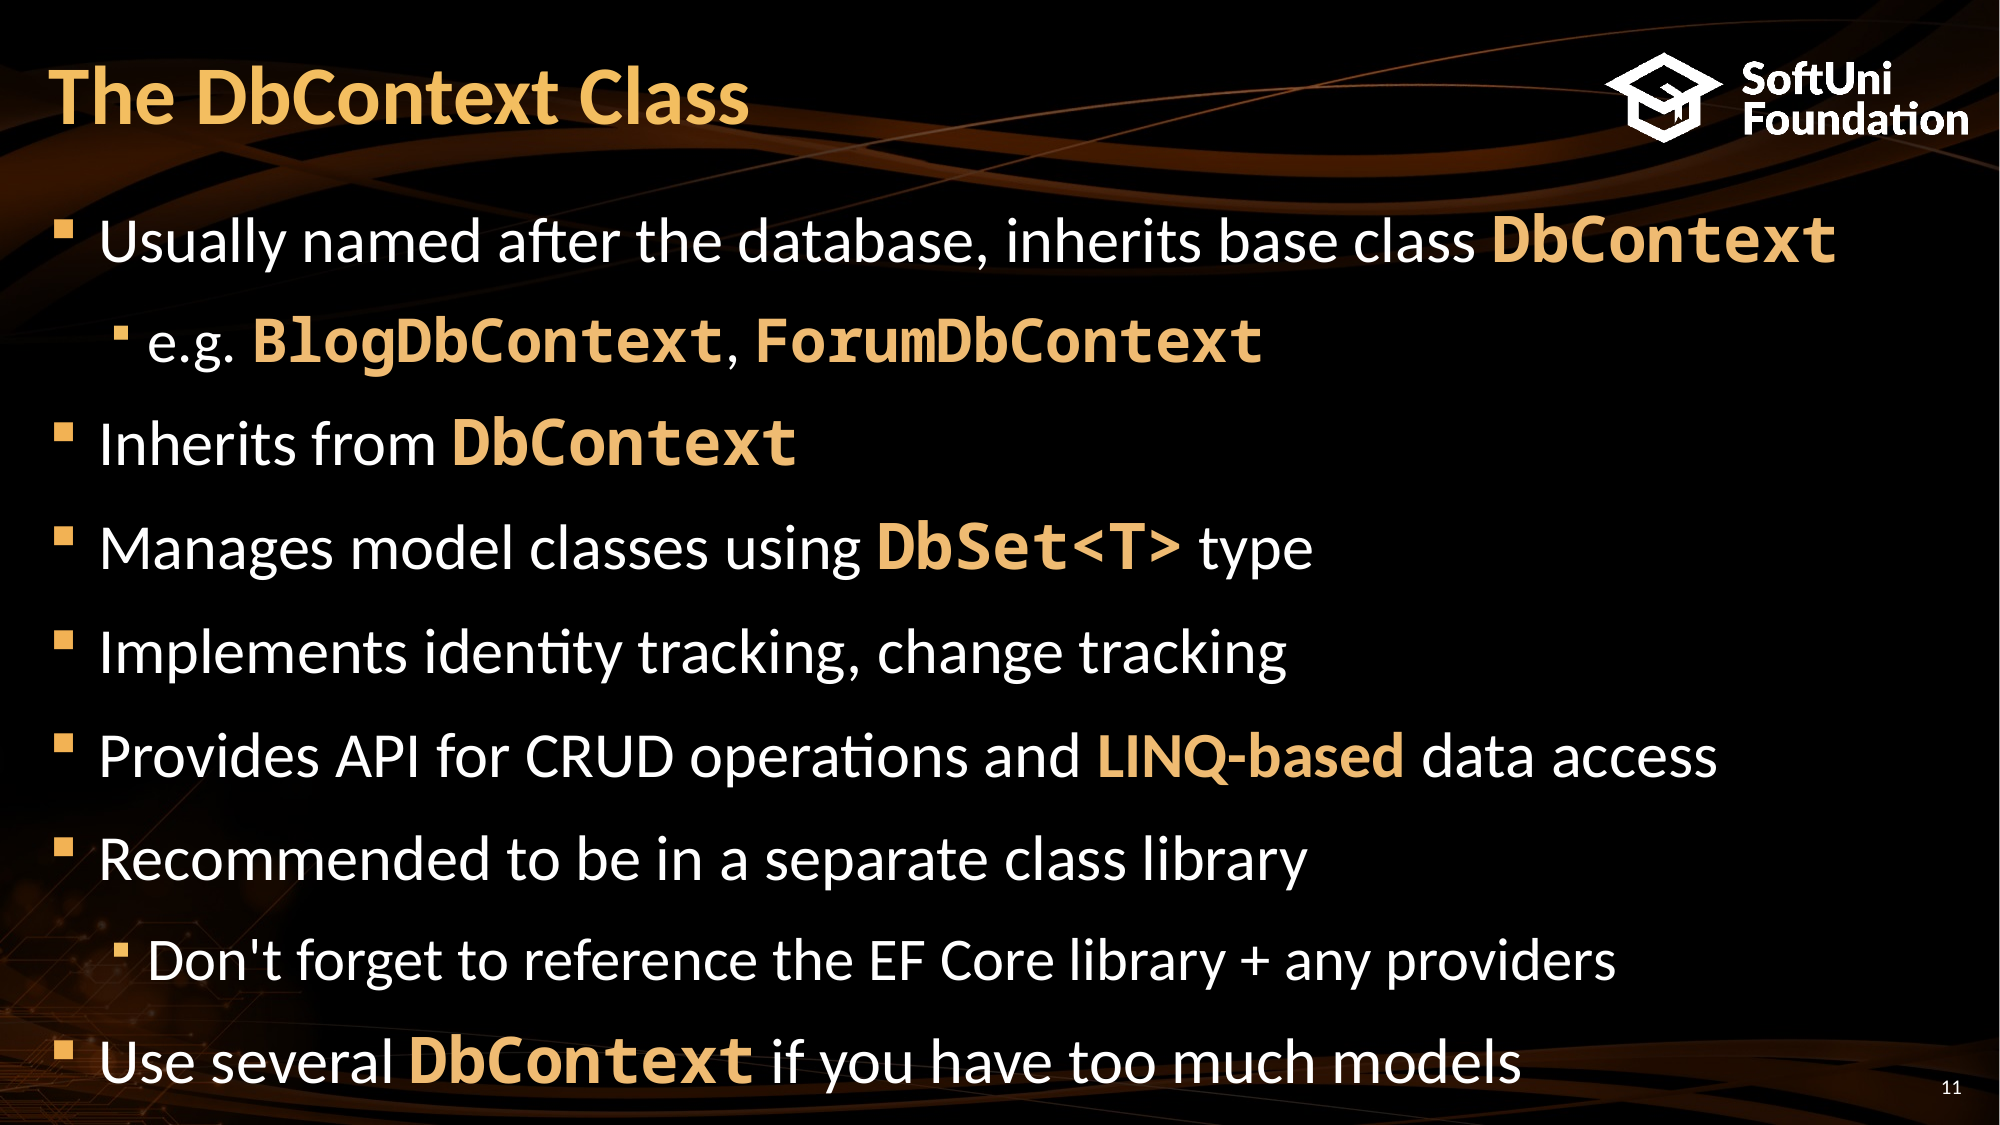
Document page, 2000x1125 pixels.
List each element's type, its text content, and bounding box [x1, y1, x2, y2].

list Usually named after the database, inherits base class DbContext e.g. BlogDbContext, ForumDbContext Inherits from DbContext Manages model classes using DbSet<T> type Implements identity tracking, change tracking Provides API for CRUD operations and LINQ-based data access Recommended to be in a separate class library Don't forget to reference the EF Core library + any providers Use several DbContext if you have too much models [31, 188, 1968, 1103]
title The DbContext Class [30, 6, 1602, 189]
picture [0, 0, 2000, 1125]
